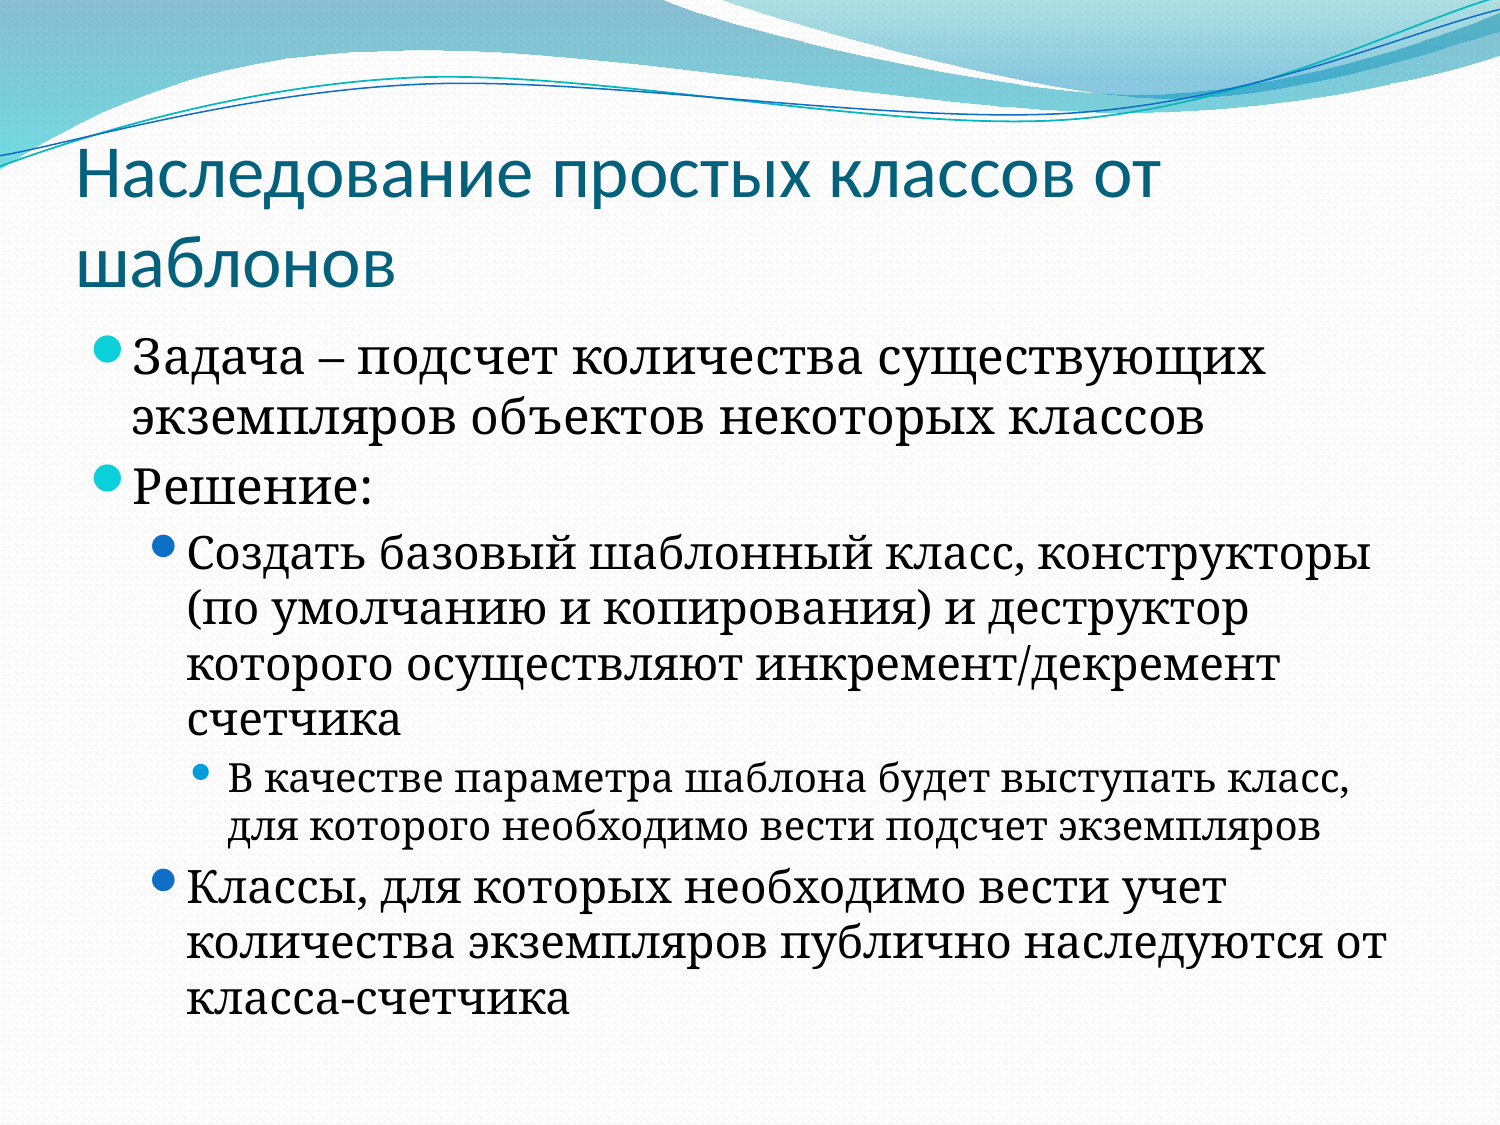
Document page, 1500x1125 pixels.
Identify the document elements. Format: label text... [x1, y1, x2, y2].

title Наследование простых классов от шаблонов [75, 115, 1425, 303]
list Задача – подсчет количества существующих экземпляров объектов некоторых классов Решение: Создать базовый шаблонный класс, конструкторы (по умолчанию и копирования) и деструктор которого осуществляют инкремент/декремент счетчика В качестве параметра шаблона будет выступать класс, для которого необходимо вести подсчет экземпляров Классы, для которых необходимо вести учет количества экземпляров публично наследуются от класса-счетчика [75, 317, 1425, 1038]
